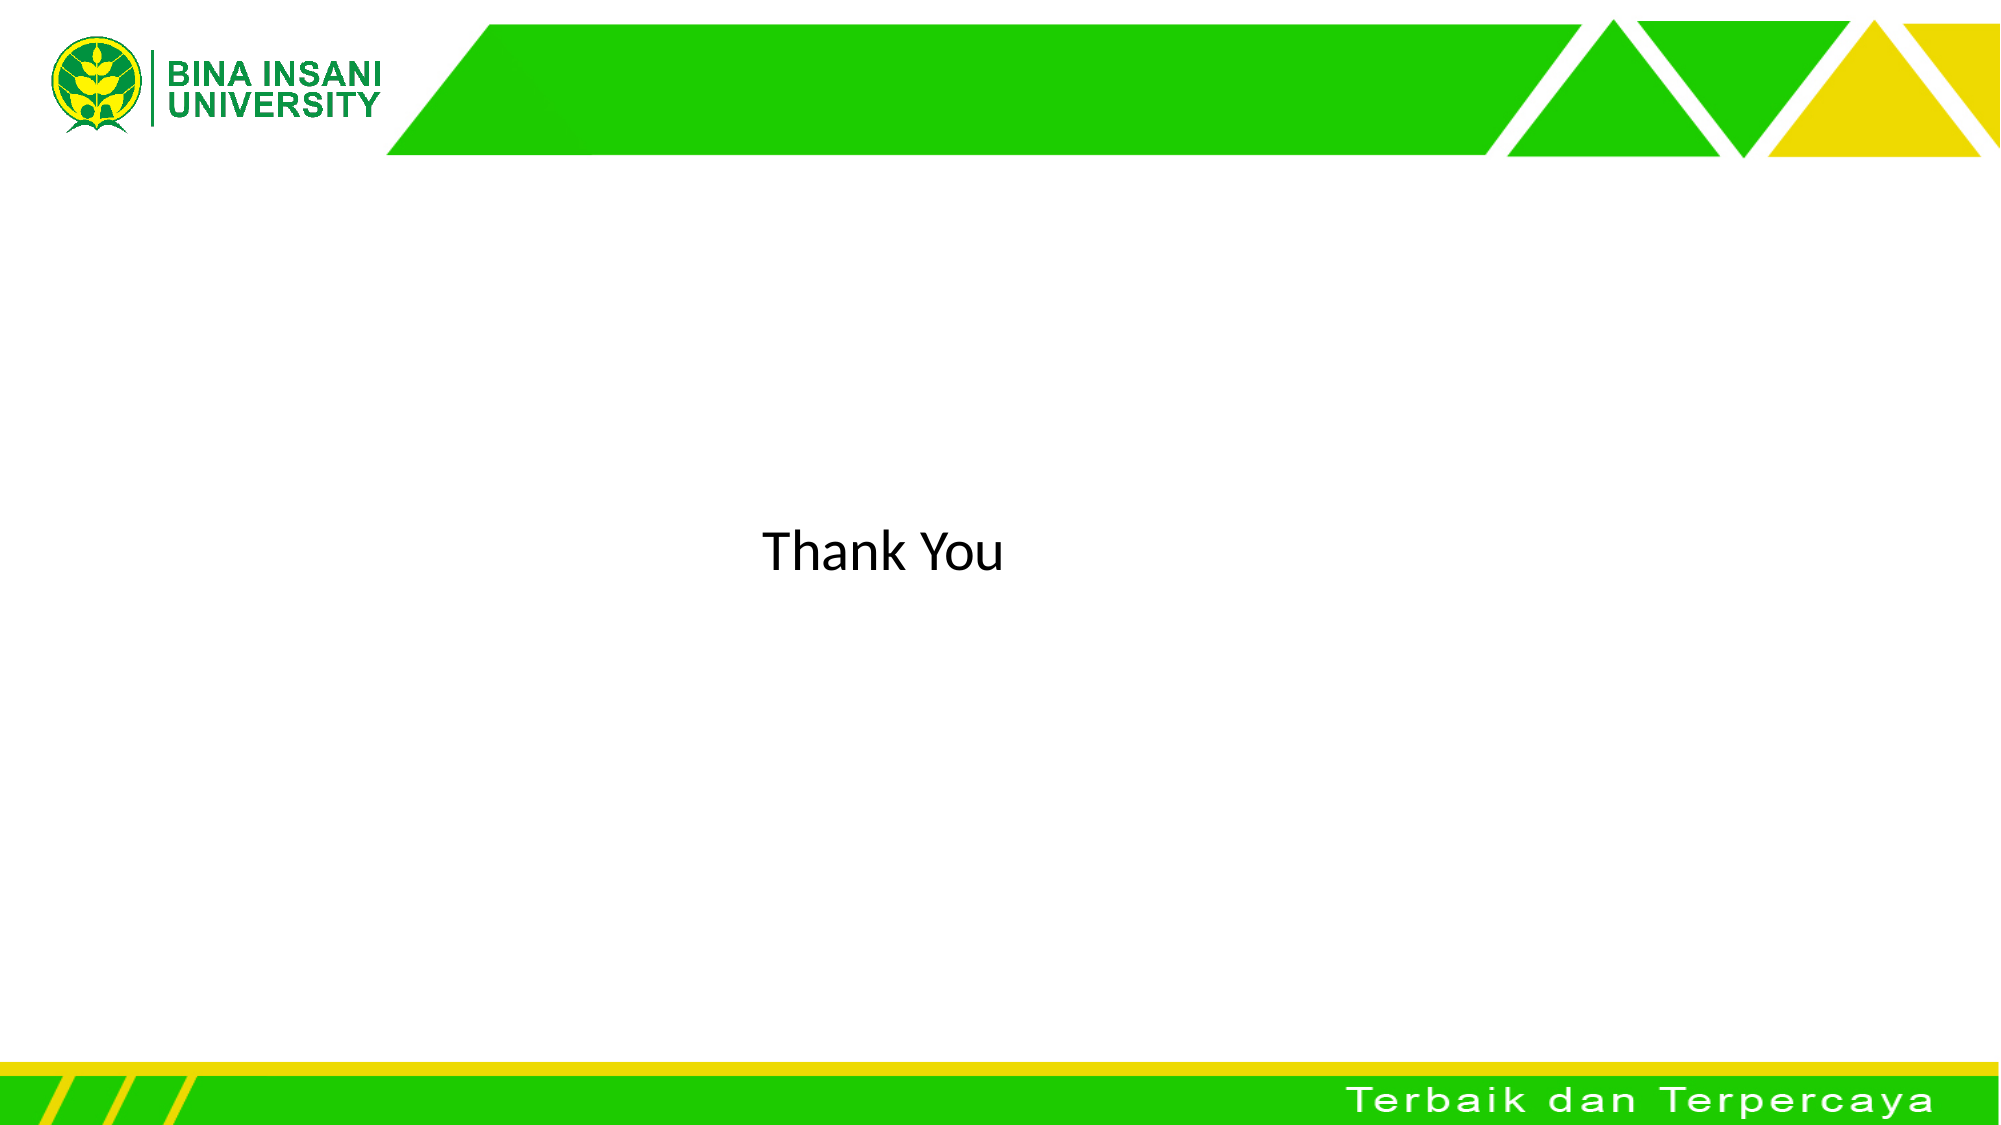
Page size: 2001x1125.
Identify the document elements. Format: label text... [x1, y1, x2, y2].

list Thank You [747, 512, 1096, 613]
picture [0, 0, 2000, 1125]
